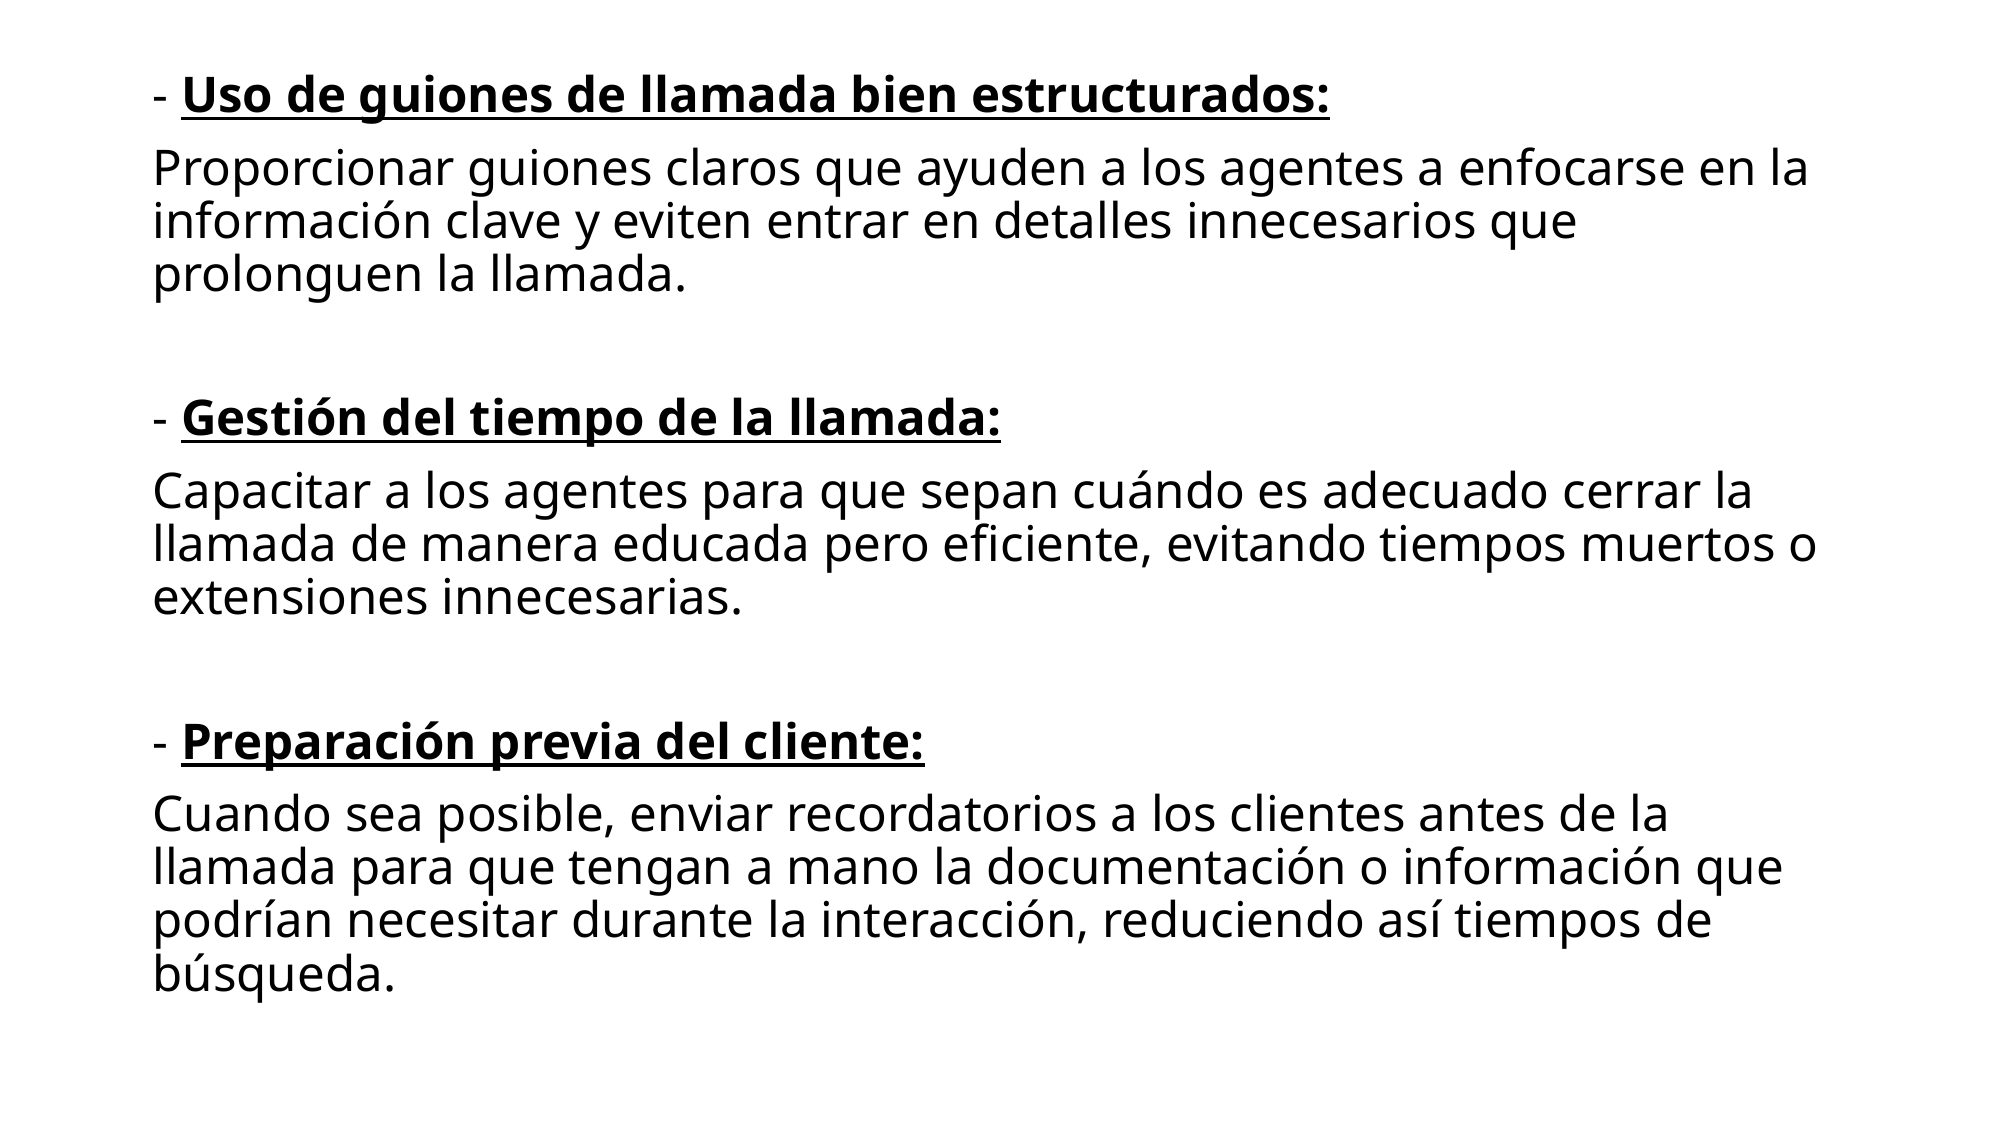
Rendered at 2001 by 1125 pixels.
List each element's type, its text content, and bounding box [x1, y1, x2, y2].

list - Uso de guiones de llamada bien estructurados: Proporcionar guiones claros que ayuden a los agentes a enfocarse en la información clave y eviten entrar en detalles innecesarios que prolonguen la llamada. - Gestión del tiempo de la llamada: Capacitar a los agentes para que sepan cuándo es adecuado cerrar la llamada de manera educada pero eficiente, evitando tiempos muertos o extensiones innecesarias. - Preparación previa del cliente: Cuando sea posible, enviar recordatorios a los clientes antes de la llamada para que tengan a mano la documentación o información que podrían necesitar durante la interacción, reduciendo así tiempos de búsqueda. [137, 62, 1863, 1014]
